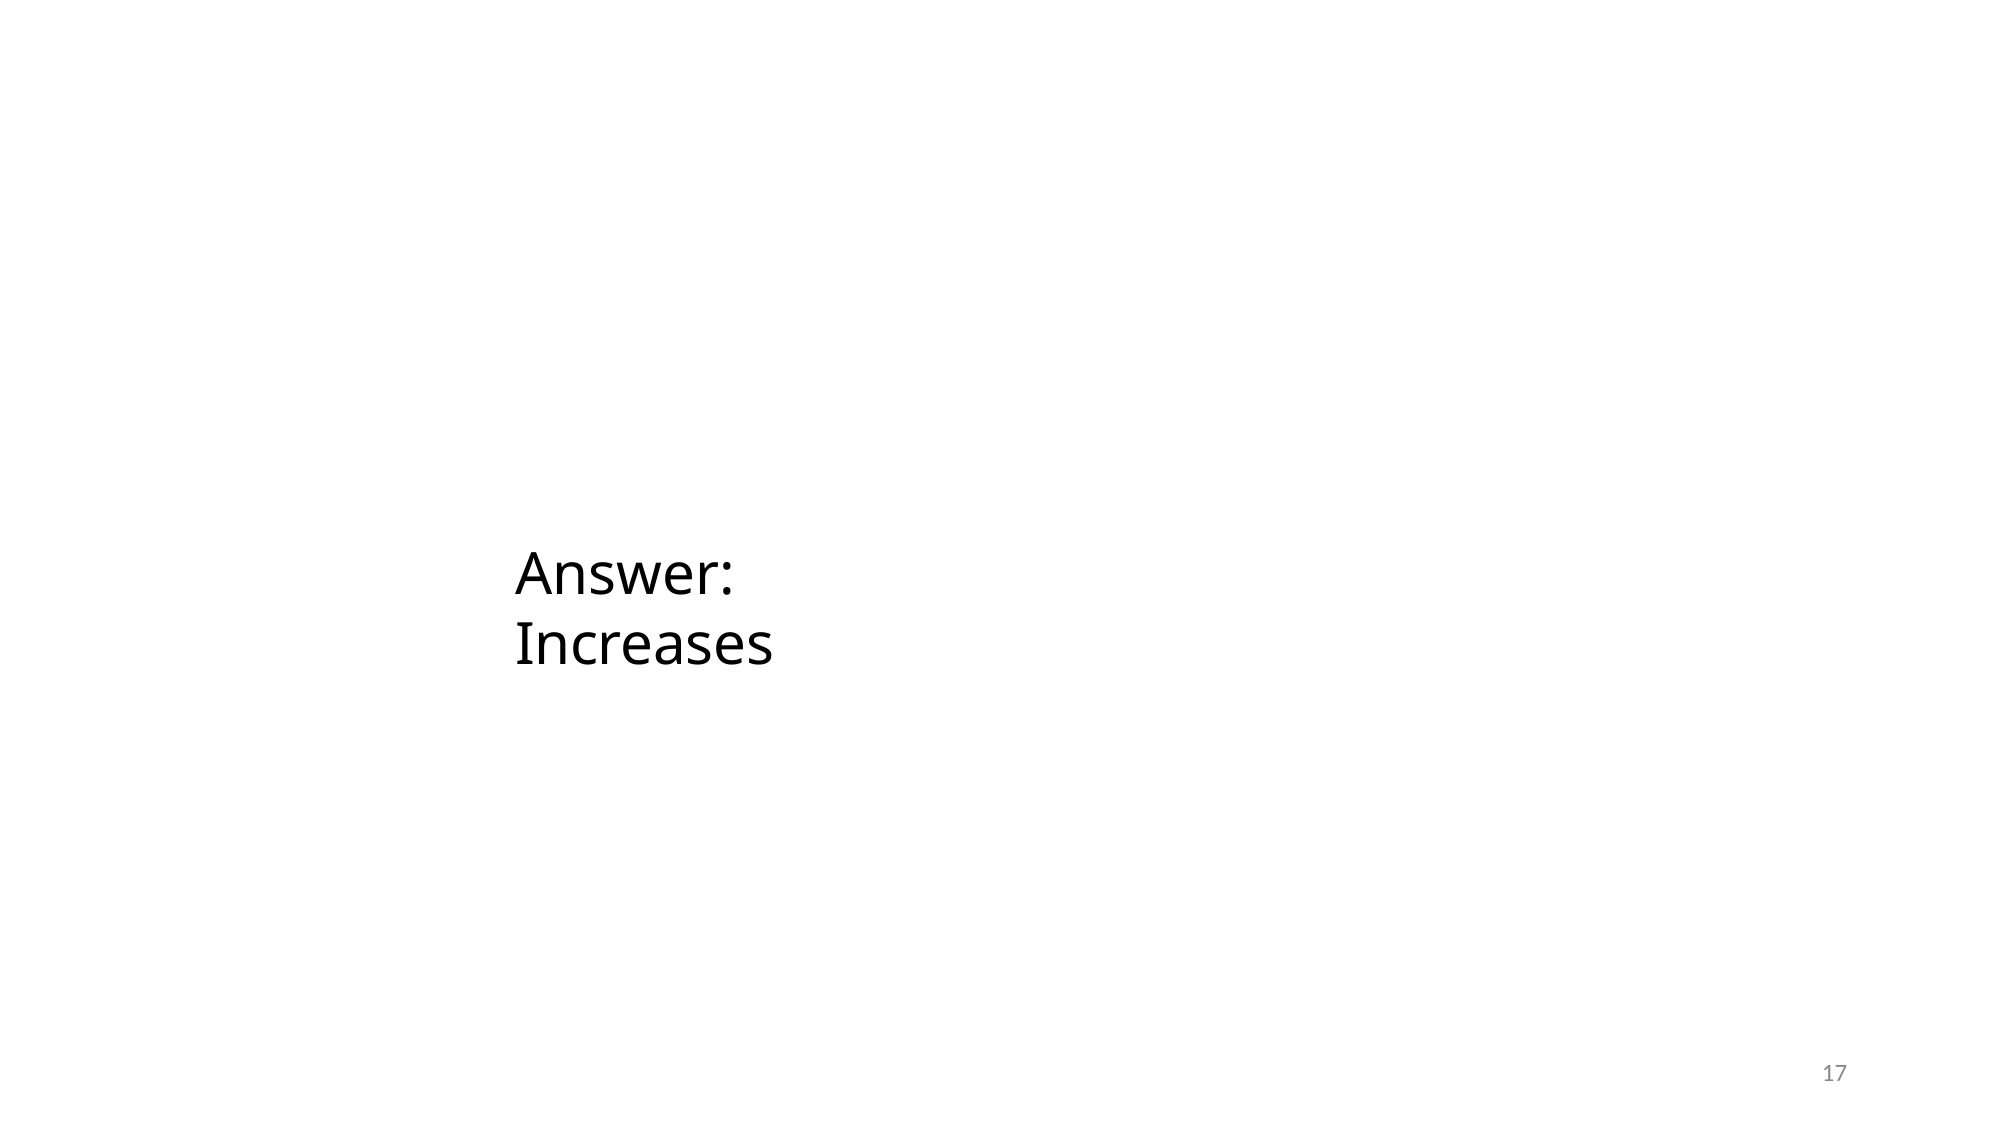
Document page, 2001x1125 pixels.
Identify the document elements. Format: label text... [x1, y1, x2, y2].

text_box 17 [1819, 1054, 1850, 1087]
text_box Answer: Increases [512, 534, 972, 677]
